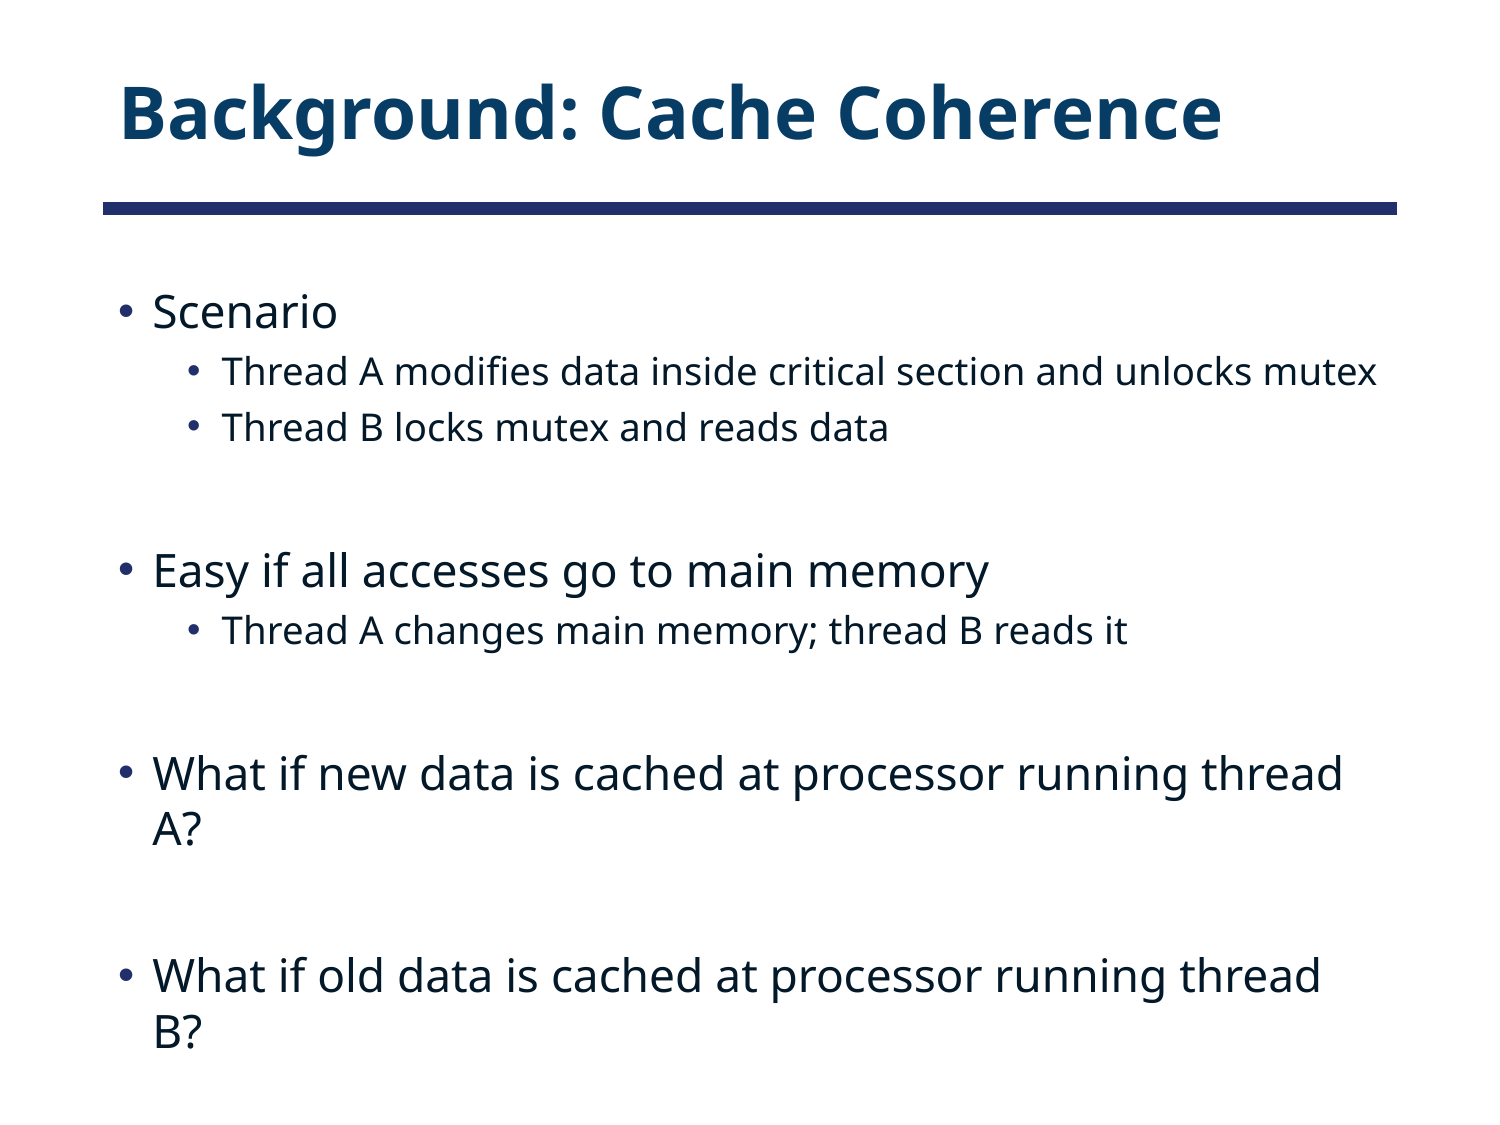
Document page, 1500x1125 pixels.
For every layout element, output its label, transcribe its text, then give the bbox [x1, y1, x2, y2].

list Scenario Thread A modifies data inside critical section and unlocks mutex Thread B locks mutex and reads data Easy if all accesses go to main memory Thread A changes main memory; thread B reads it What if new data is cached at processor running thread A? What if old data is cached at processor running thread B? [103, 275, 1397, 1091]
title Background: Cache Coherence [103, 34, 1397, 197]
